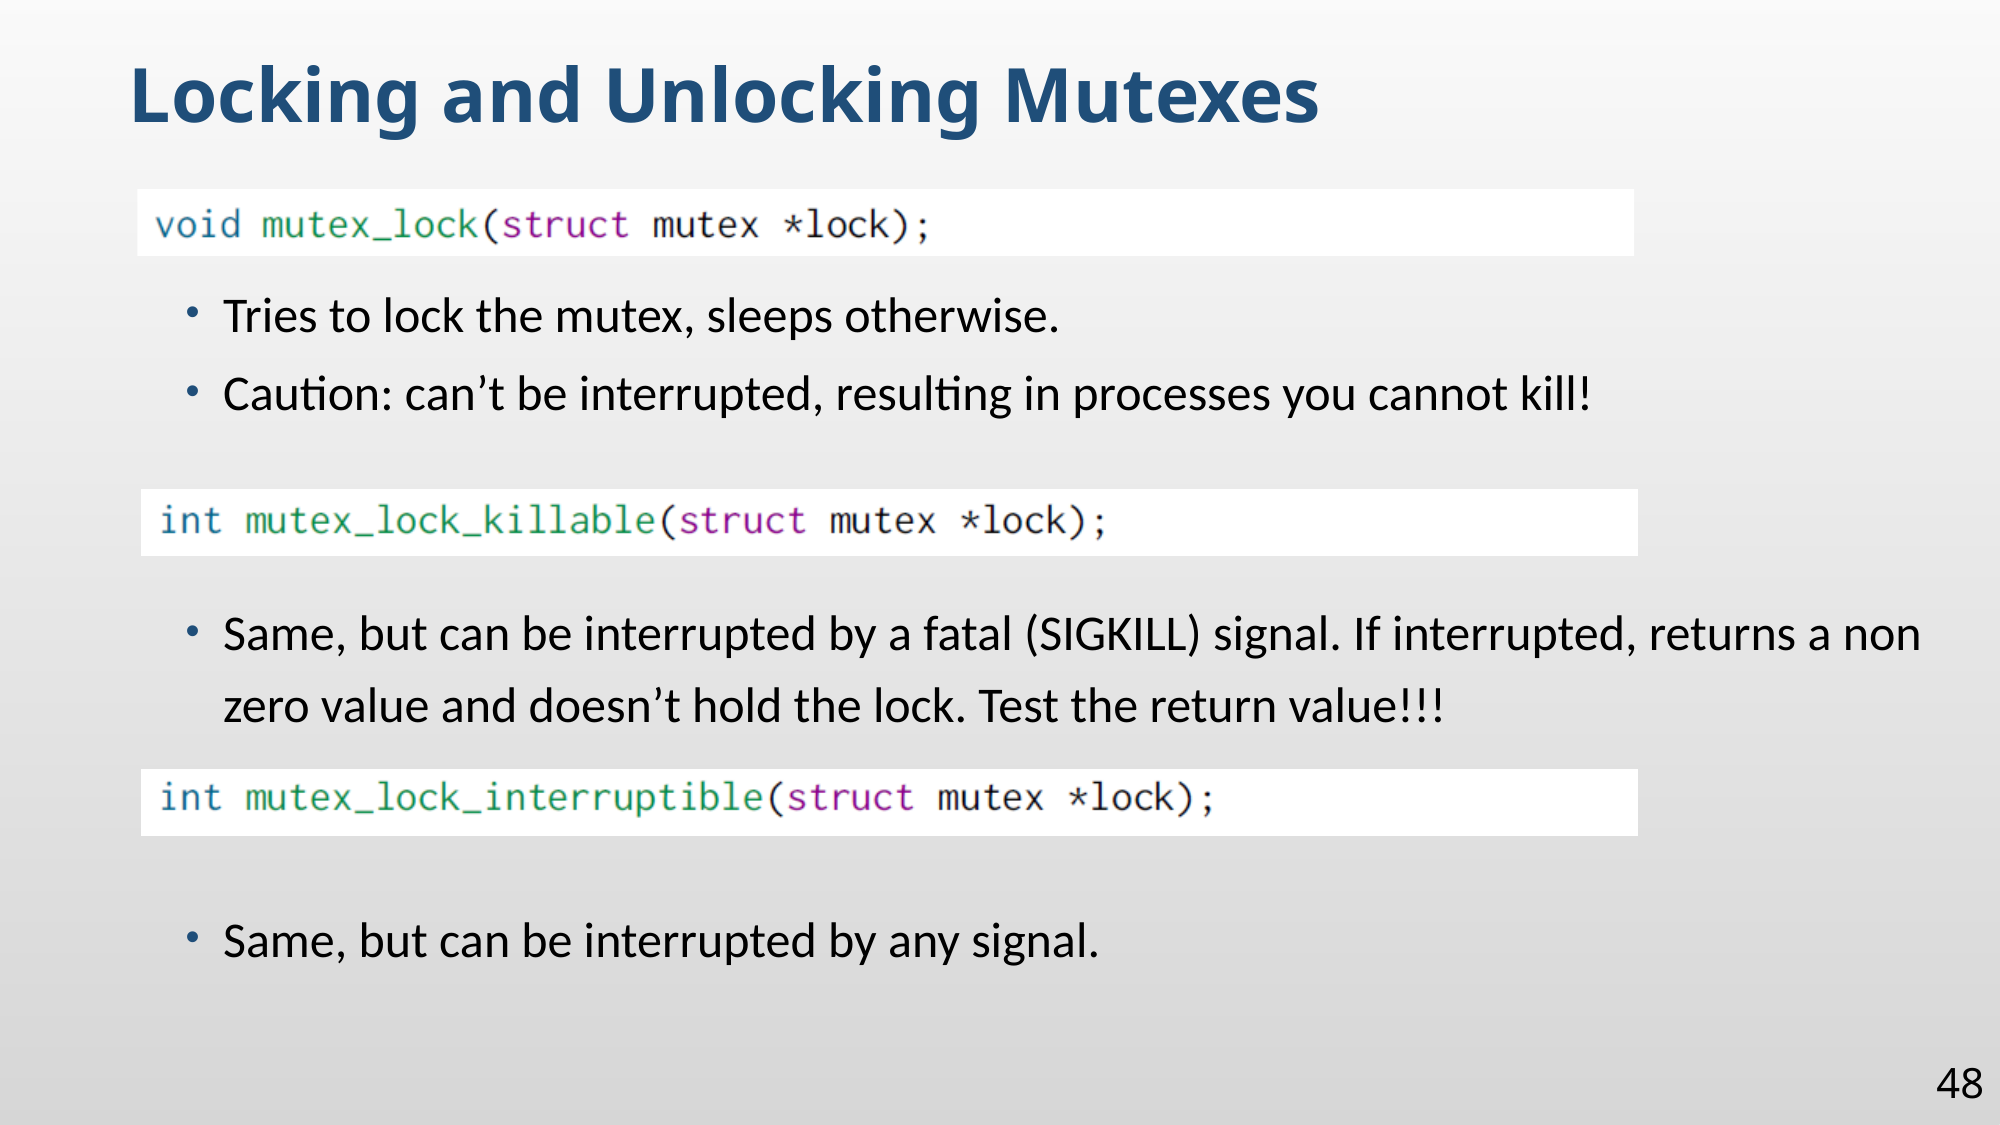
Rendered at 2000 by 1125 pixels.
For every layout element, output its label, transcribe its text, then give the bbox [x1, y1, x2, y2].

picture [137, 189, 1635, 256]
text_box Locking and Unlocking Mutexes [113, 30, 1886, 147]
list Tries to lock the mutex, sleeps otherwise. Caution: can’t be interrupted, resulting in processes you cannot kill! Same, but can be interrupted by a fatal (SIGKILL) signal. If interrupted, returns a non zero value and doesn’t hold the lock. Test the return value!!! Same, but can be interrupted by any signal. [125, 196, 1945, 1076]
picture [141, 769, 1638, 836]
picture [141, 489, 1638, 556]
text_box 48 [1811, 1070, 2000, 1101]
